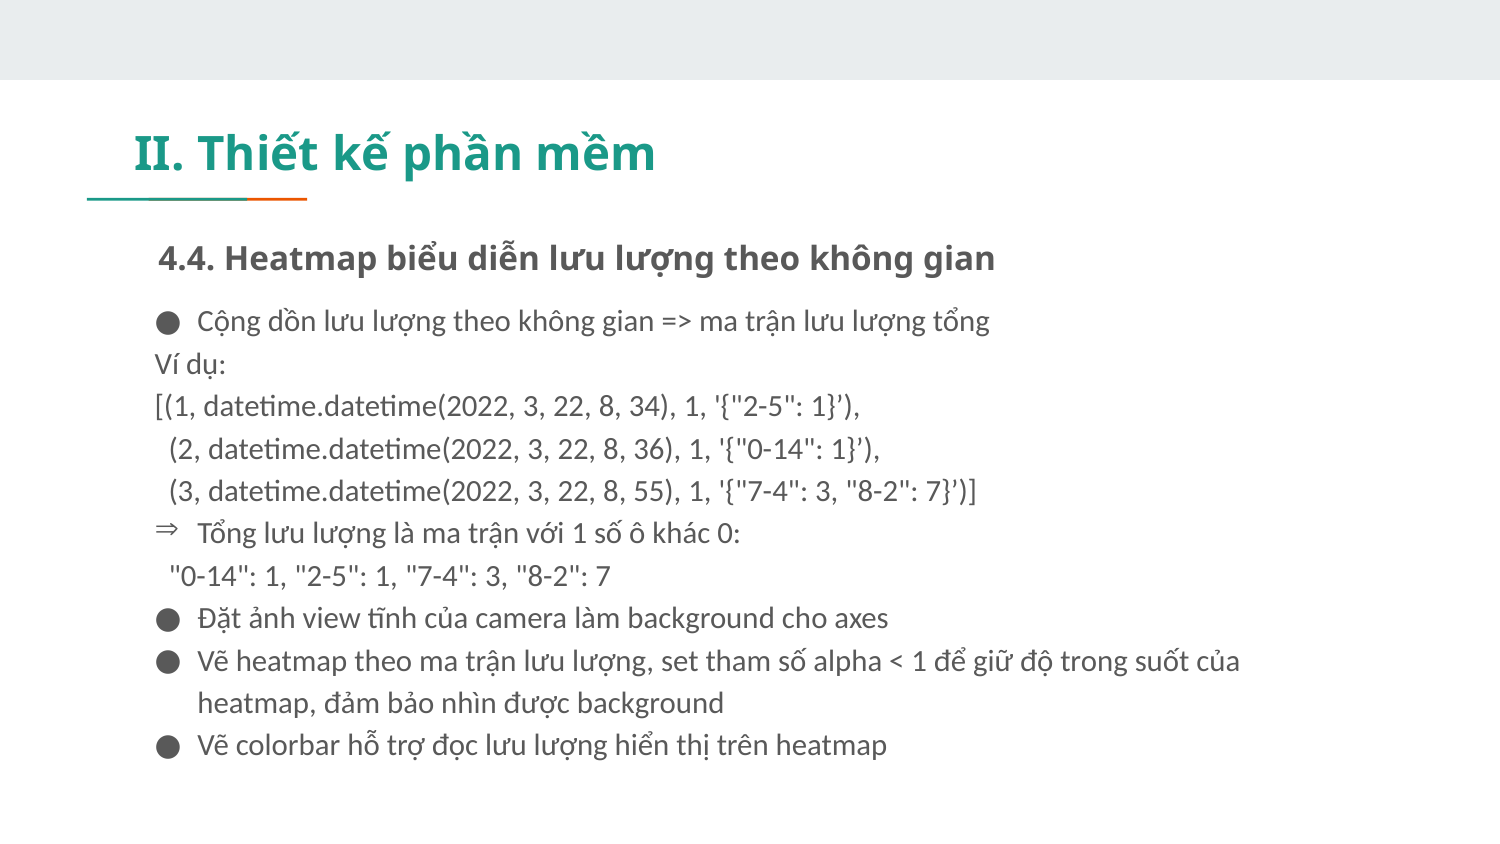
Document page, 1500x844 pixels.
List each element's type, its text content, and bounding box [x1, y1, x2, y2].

list Cộng dồn lưu lượng theo không gian => ma trận lưu lượng tổng Ví dụ: [(1, datetime.datetime(2022, 3, 22, 8, 34), 1, '{"2-5": 1}’), (2, datetime.datetime(2022, 3, 22, 8, 36), 1, '{"0-14": 1}’), (3, datetime.datetime(2022, 3, 22, 8, 55), 1, '{"7-4": 3, "8-2": 7}’)] Tổng lưu lượng là ma trận với 1 số ô khác 0: "0-14": 1, "2-5": 1, "7-4": 3, "8-2": 7 Đặt ảnh view tĩnh của camera làm background cho axes Vẽ heatmap theo ma trận lưu lượng, set tham số alpha < 1 để giữ độ trong suốt của heatmap, đảm bảo nhìn được background Vẽ colorbar hỗ trợ đọc lưu lượng hiển thị trên heatmap [119, 297, 1381, 782]
title II. Thiết kế phần mềm [119, 107, 1381, 195]
text_box 4.4. Heatmap biểu diễn lưu lượng theo không gian [119, 216, 1381, 297]
